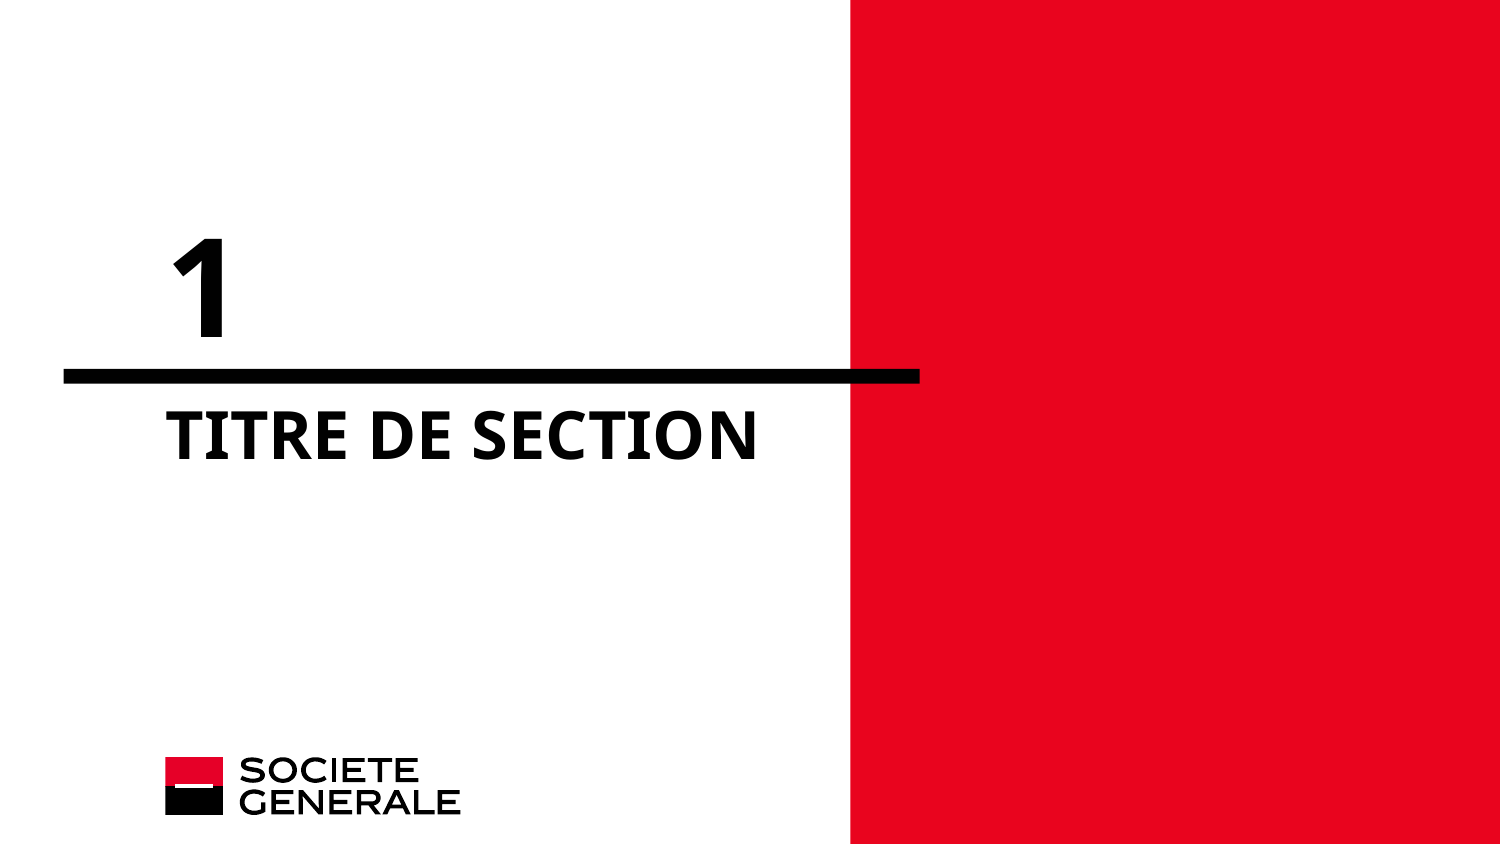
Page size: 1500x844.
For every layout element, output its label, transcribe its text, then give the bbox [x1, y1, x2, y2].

list 1 [165, 226, 267, 368]
title Titre de section [165, 411, 815, 550]
